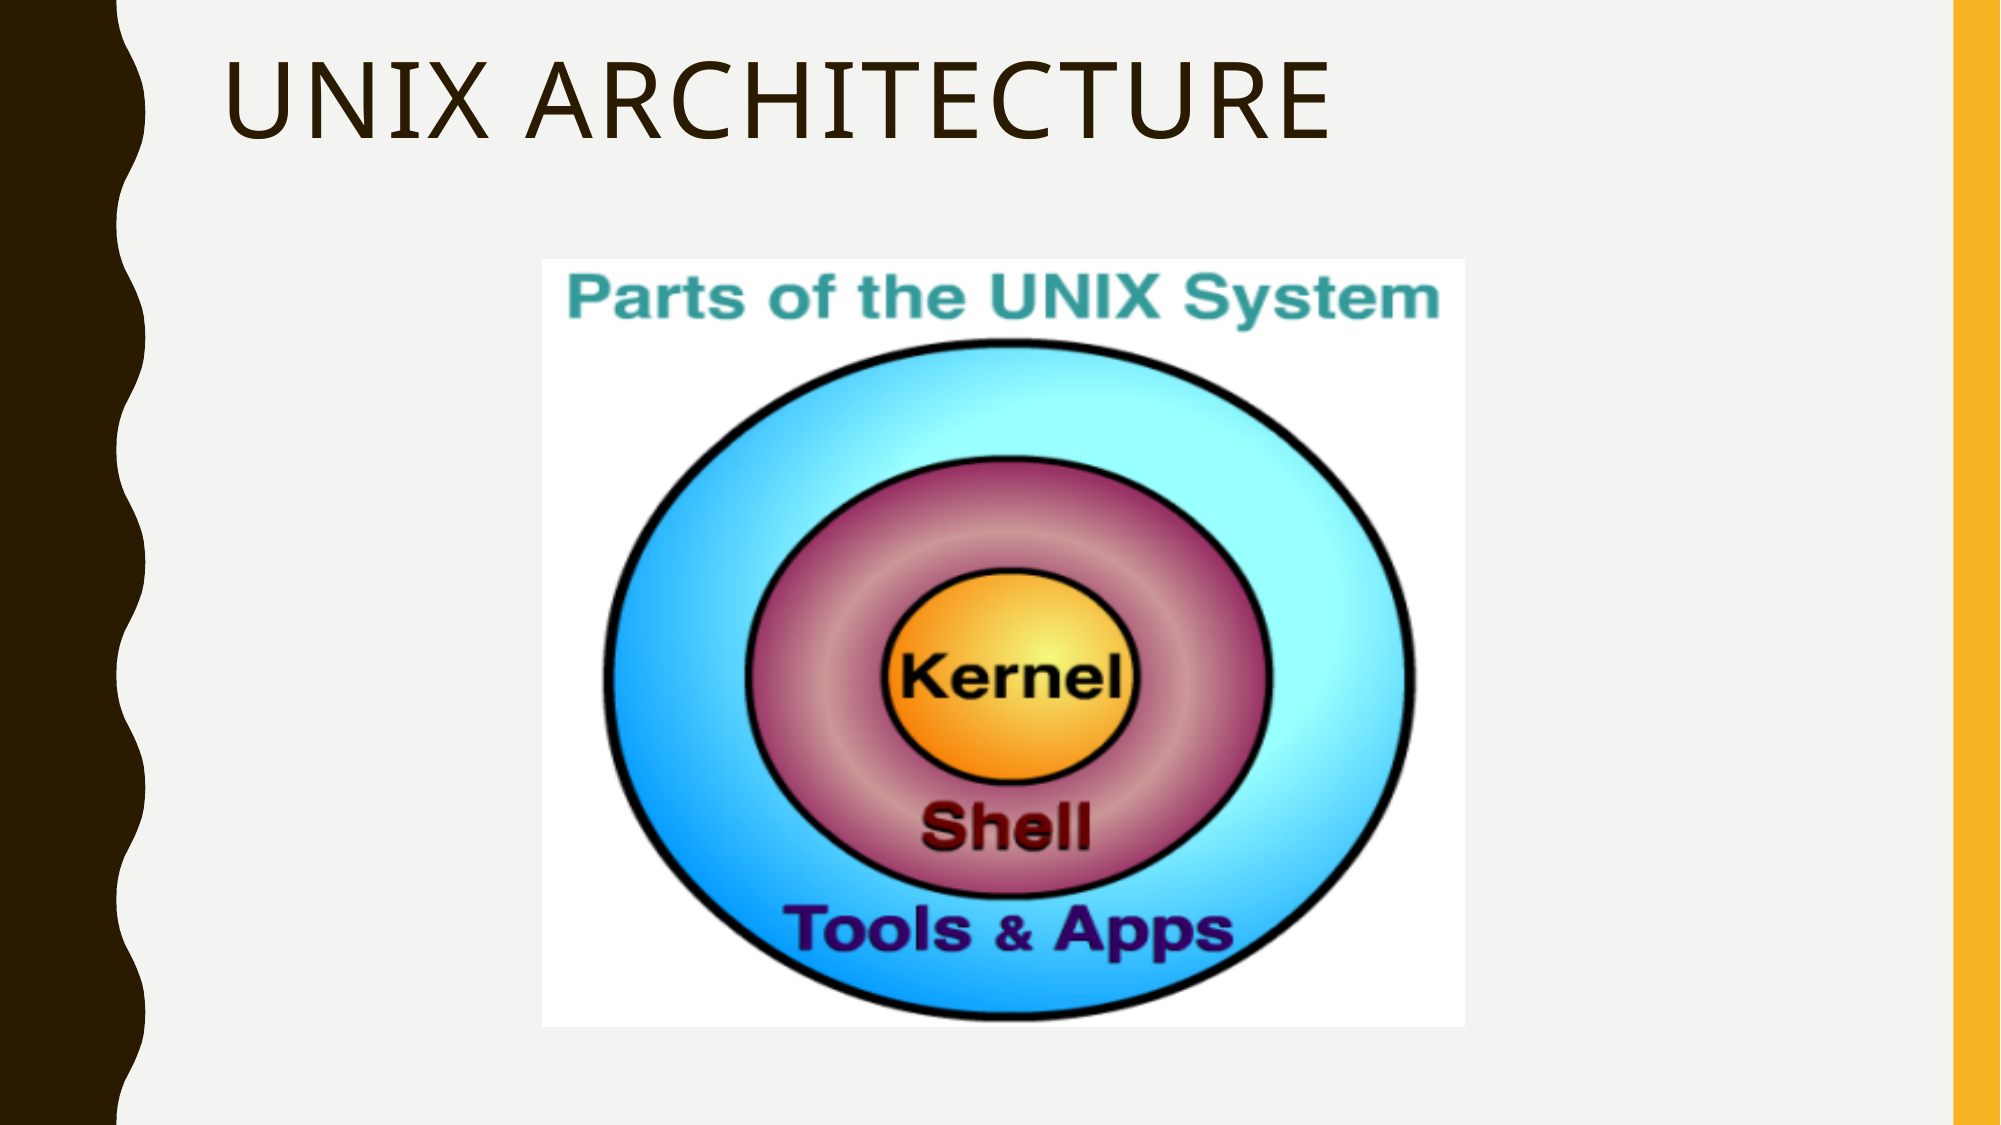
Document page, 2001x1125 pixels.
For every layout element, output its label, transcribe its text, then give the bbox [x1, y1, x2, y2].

picture [542, 259, 1465, 1027]
title Unix architecture [205, 39, 1875, 209]
